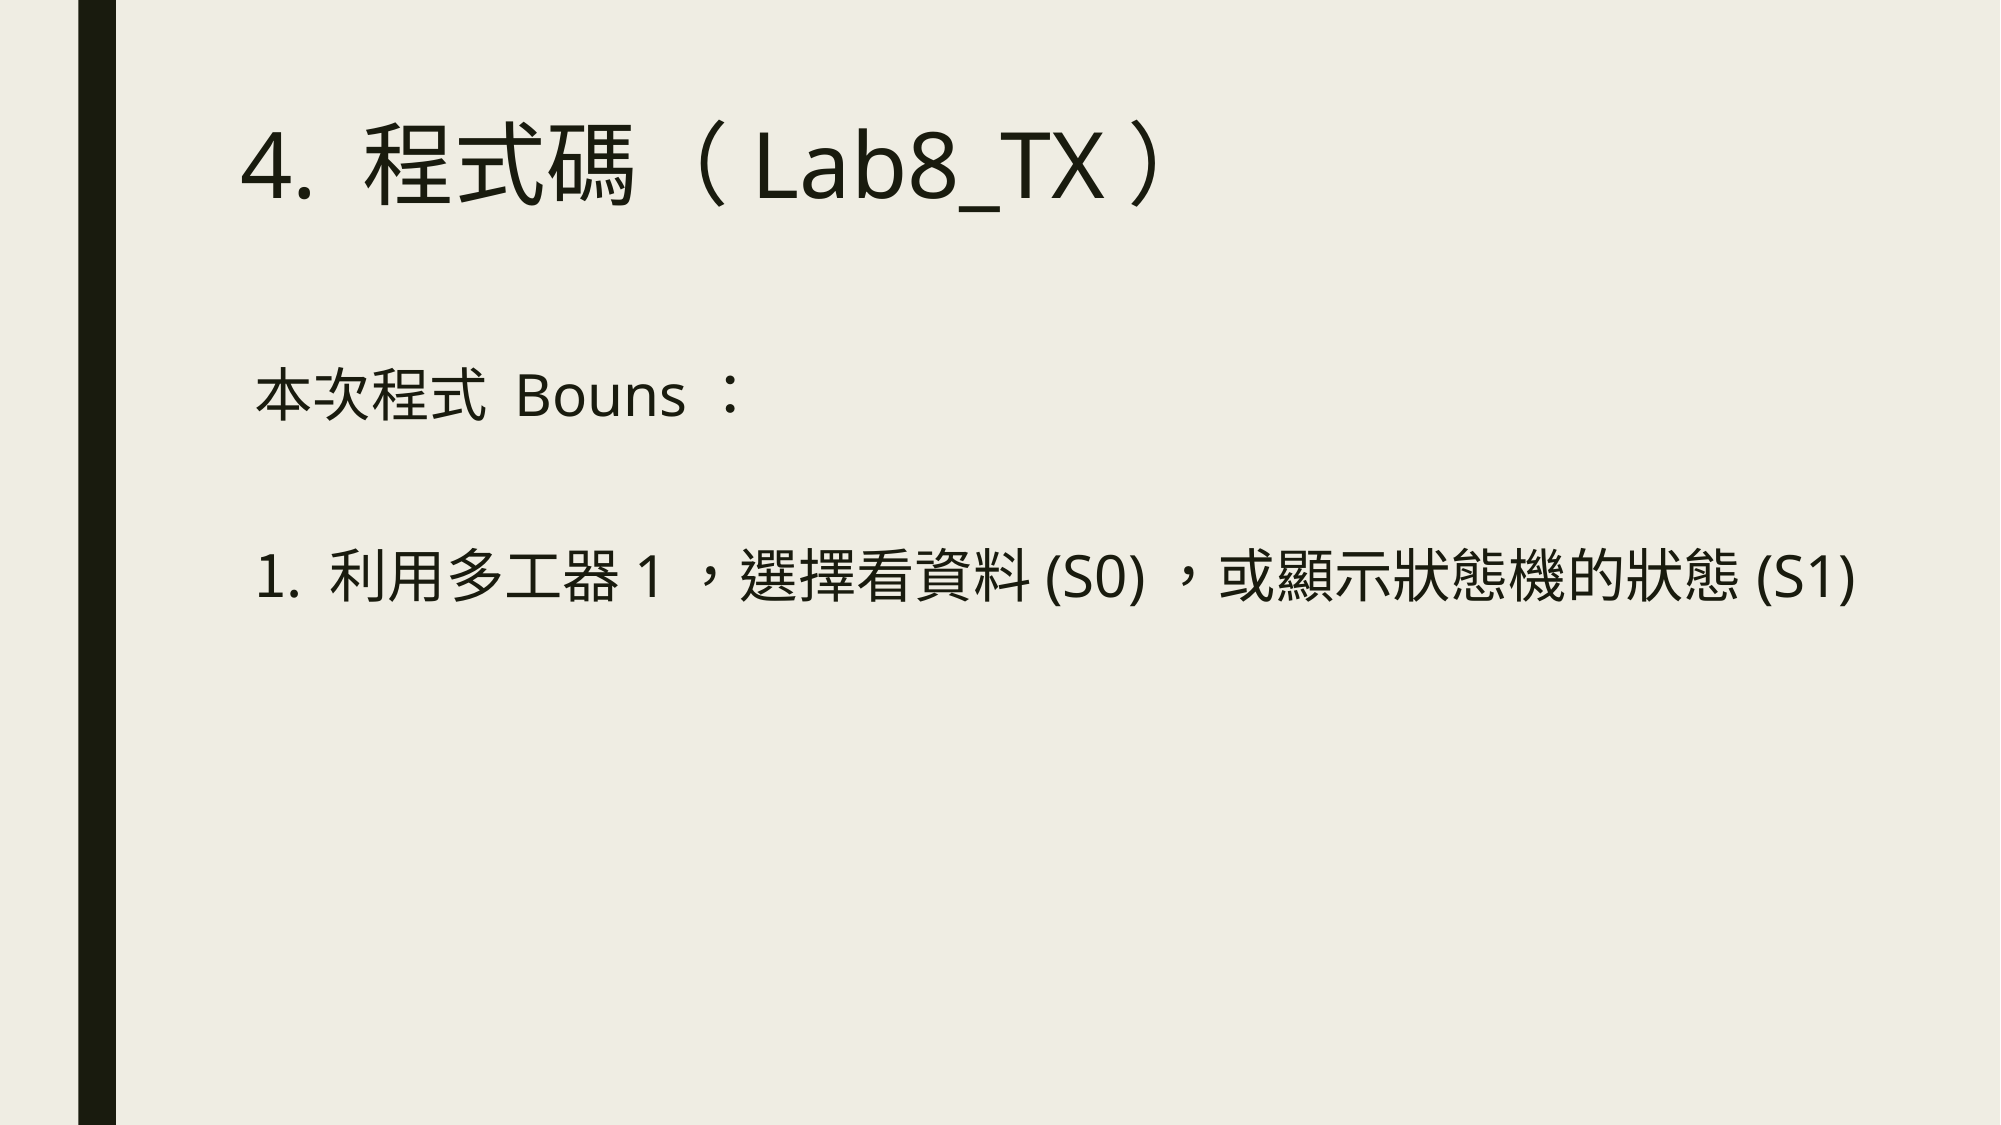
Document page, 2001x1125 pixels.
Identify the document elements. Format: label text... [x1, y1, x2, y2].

title 4. 程式碼（Lab8_TX） [225, 112, 1935, 357]
text_box 本次程式 Bouns： 利用多工器1，選擇看資料(S0)，或顯示狀態機的狀態(S1) [239, 357, 1886, 1043]
